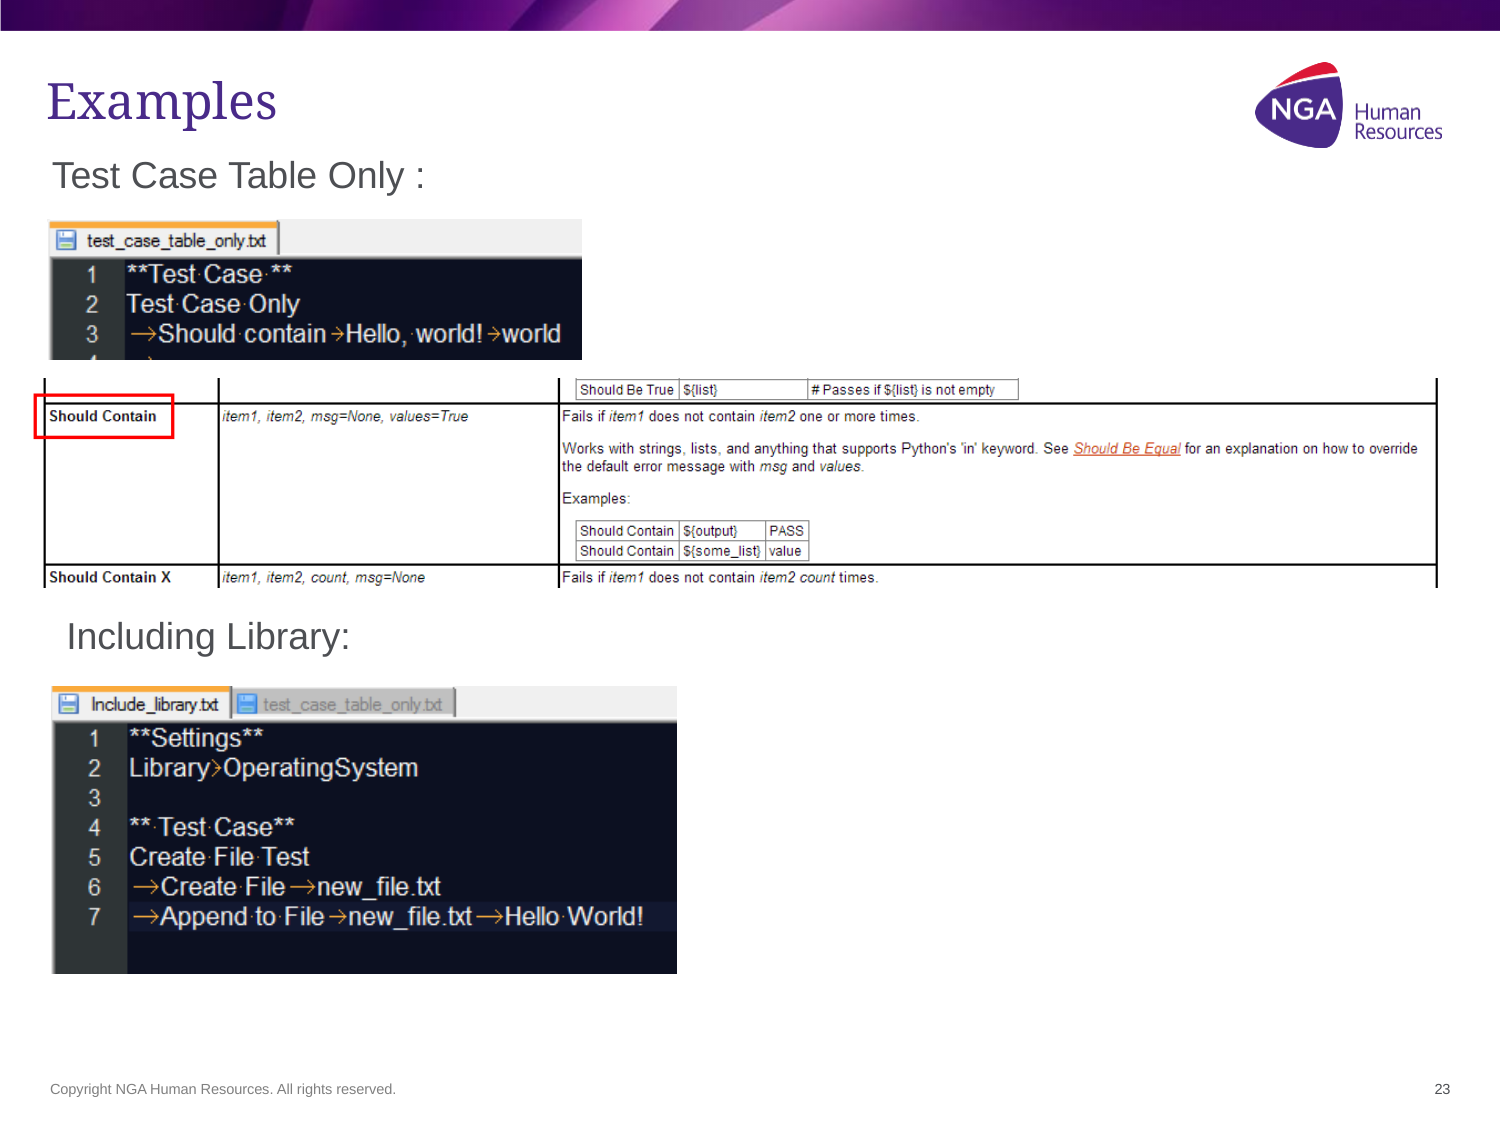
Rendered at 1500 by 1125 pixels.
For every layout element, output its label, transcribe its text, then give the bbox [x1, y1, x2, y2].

title Examples [46, 76, 1216, 131]
picture [1255, 62, 1442, 148]
picture [50, 686, 677, 975]
picture [26, 377, 1449, 588]
picture [2, 0, 1500, 30]
picture [46, 219, 582, 361]
text_box Including Library: [51, 604, 367, 665]
slide_number 23 [1387, 1080, 1451, 1098]
text_box Test Case Table Only : [37, 143, 441, 204]
